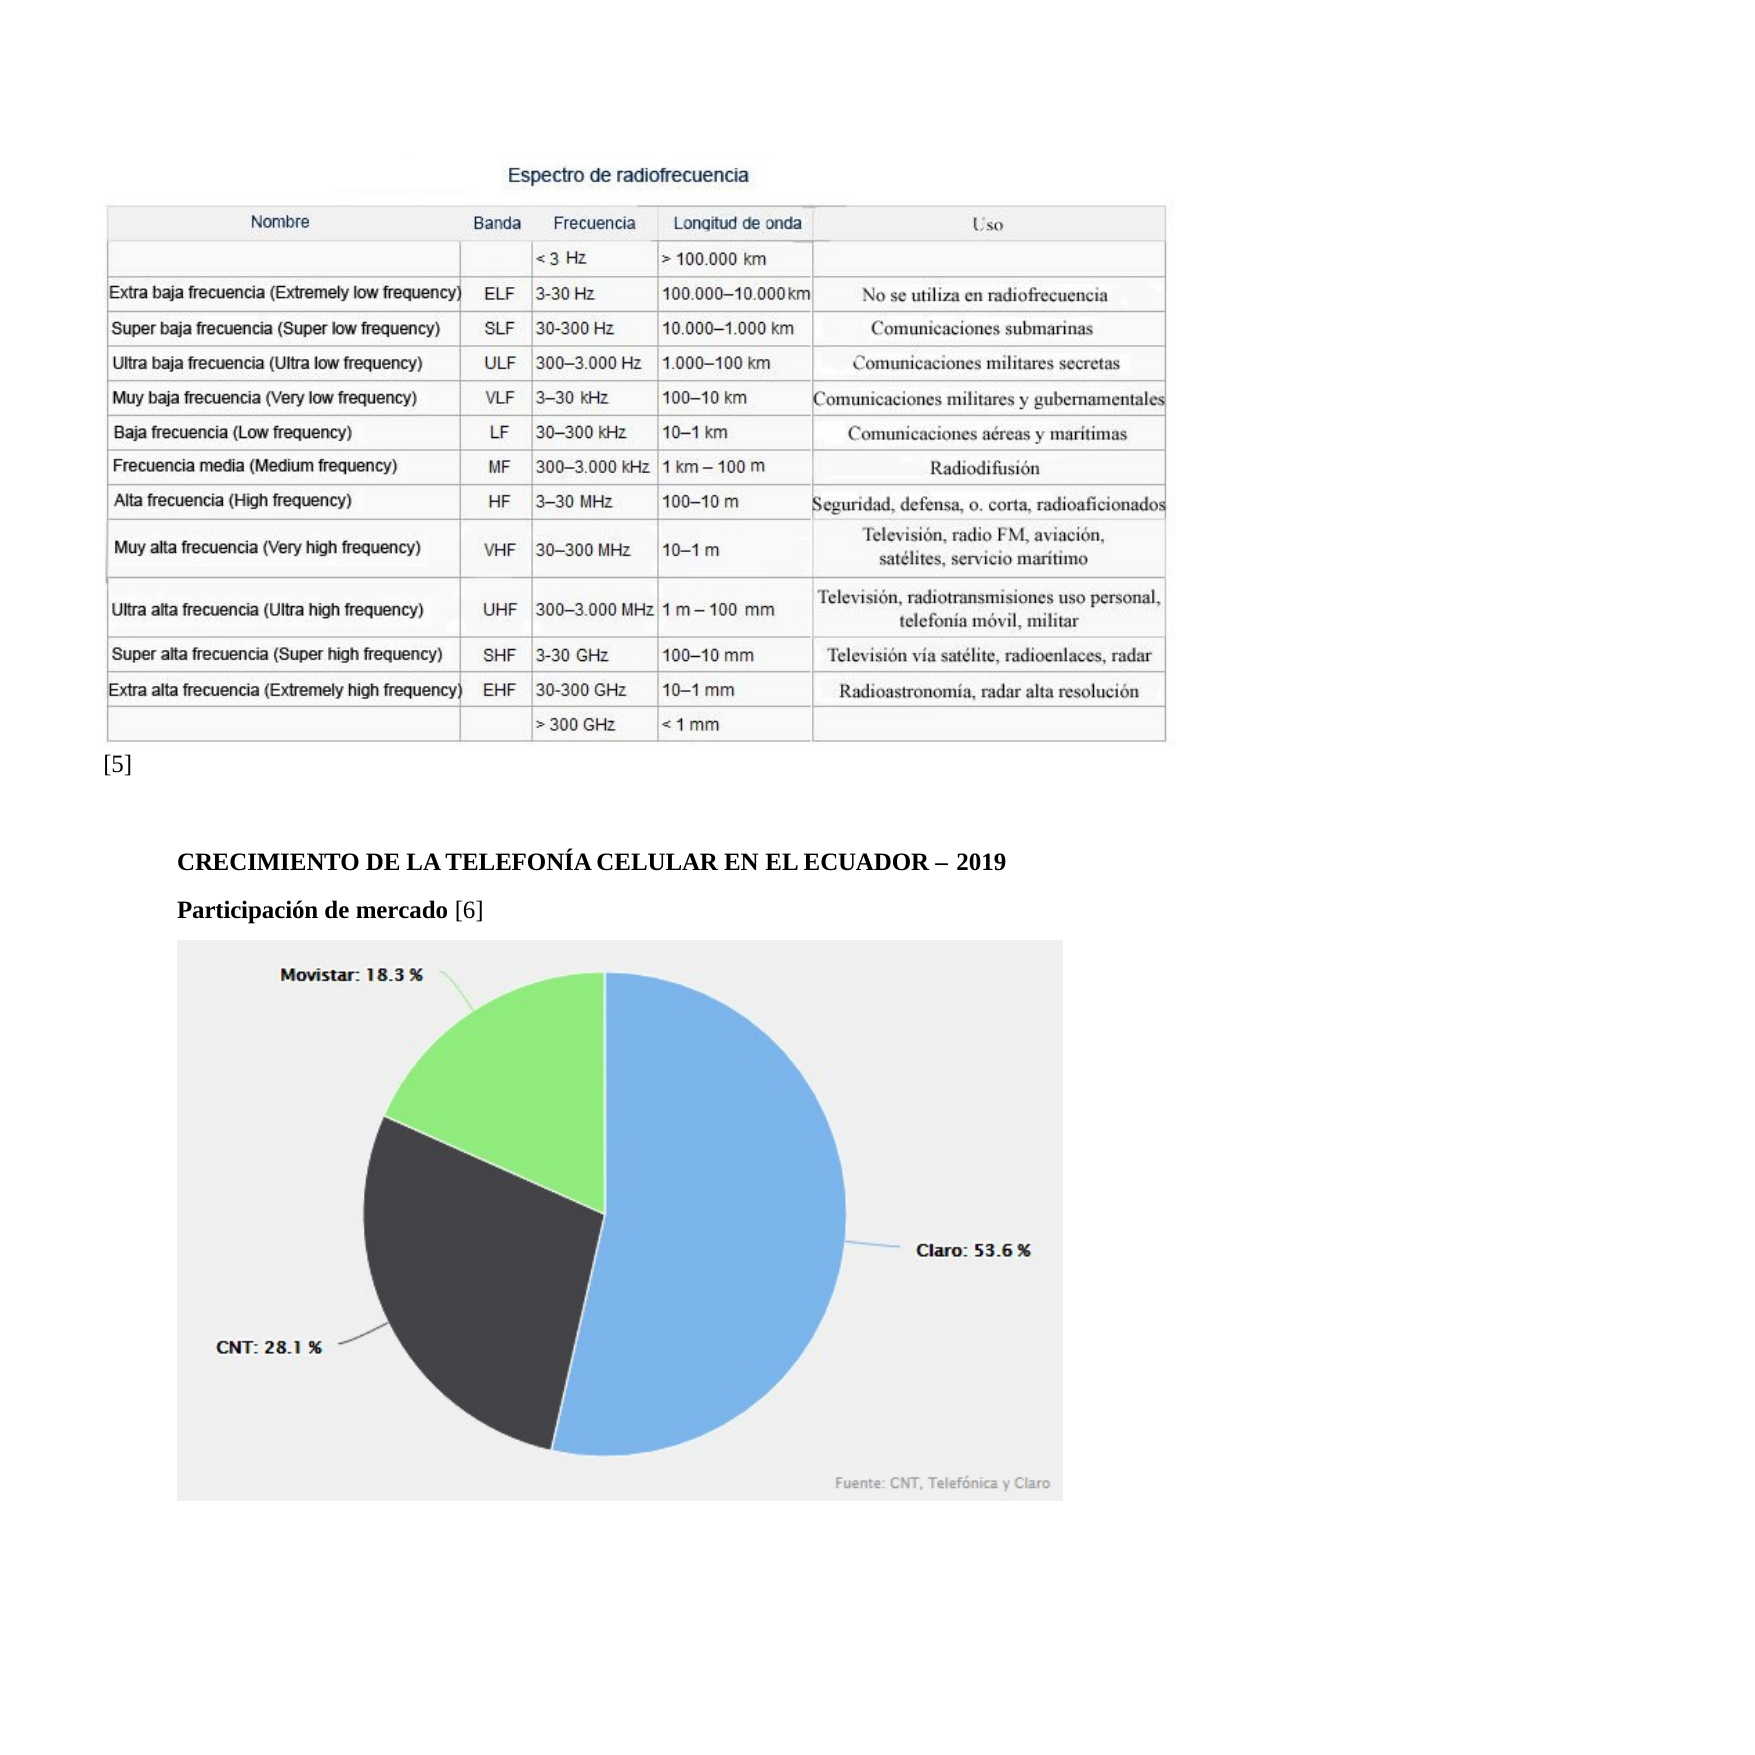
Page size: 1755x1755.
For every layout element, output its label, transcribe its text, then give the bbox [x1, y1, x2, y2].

text_box [177, 940, 1063, 1501]
text_box [5] CRECIMIENTO DE LA TELEFONÍA CELULAR EN EL ECUADOR – 2019 Participación de mercado [6] [101, 745, 1017, 924]
text_box [103, 153, 1176, 746]
